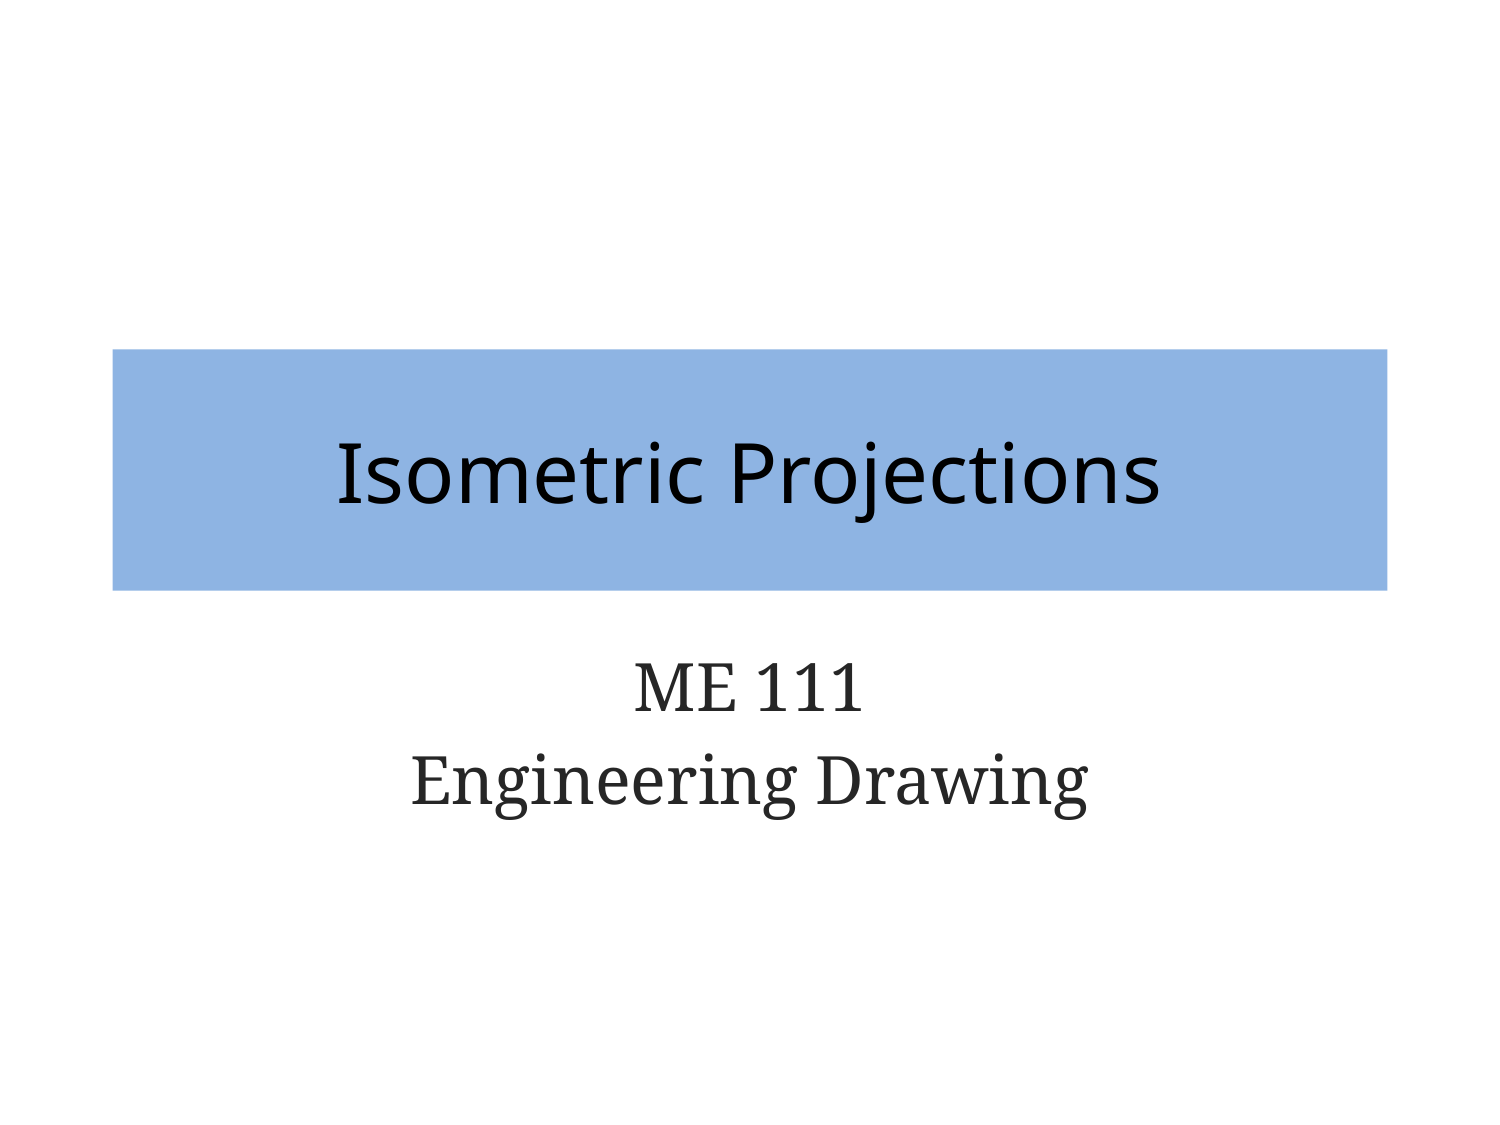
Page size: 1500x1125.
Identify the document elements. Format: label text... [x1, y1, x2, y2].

title Isometric Projections [112, 349, 1388, 591]
subtitle ME 111 Engineering Drawing [225, 637, 1275, 925]
